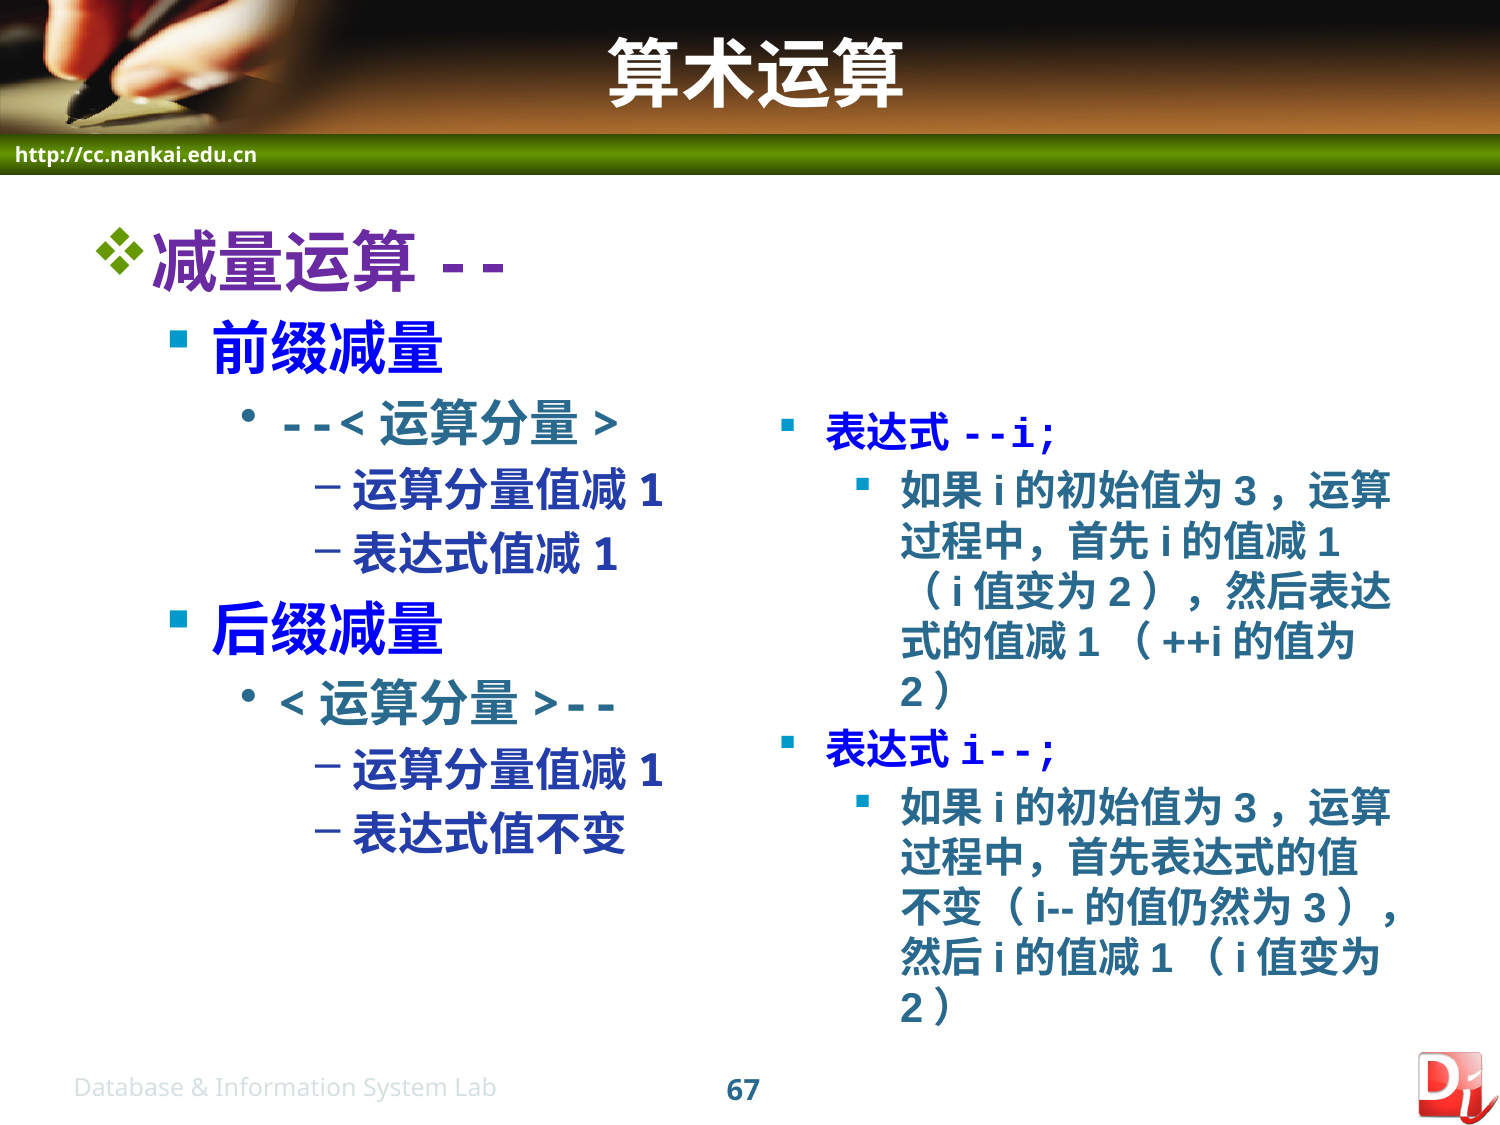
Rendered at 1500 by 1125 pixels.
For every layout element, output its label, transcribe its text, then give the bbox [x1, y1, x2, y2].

slide_number 67 [607, 1063, 880, 1112]
footer Database & Information System Lab [58, 1064, 598, 1114]
text_box 表达式--i; 如果i的初始值为3，运算过程中，首先i的值减1（i值变为2），然后表达式的值减1（++i的值为2） 表达式i--; 如果i的初始值为3，运算过程中，首先表达式的值不变（i--的值仍然为3），然后i的值减1（i值变为2） [703, 398, 1395, 985]
picture [0, 0, 1500, 134]
picture [1417, 1052, 1500, 1125]
title 算术运算 [74, 24, 1438, 118]
list 减量运算-- 前缀减量 --<运算分量> 运算分量值减1 表达式值减1 后缀减量 <运算分量>-- 运算分量值减1 表达式值不变 [74, 212, 704, 1038]
